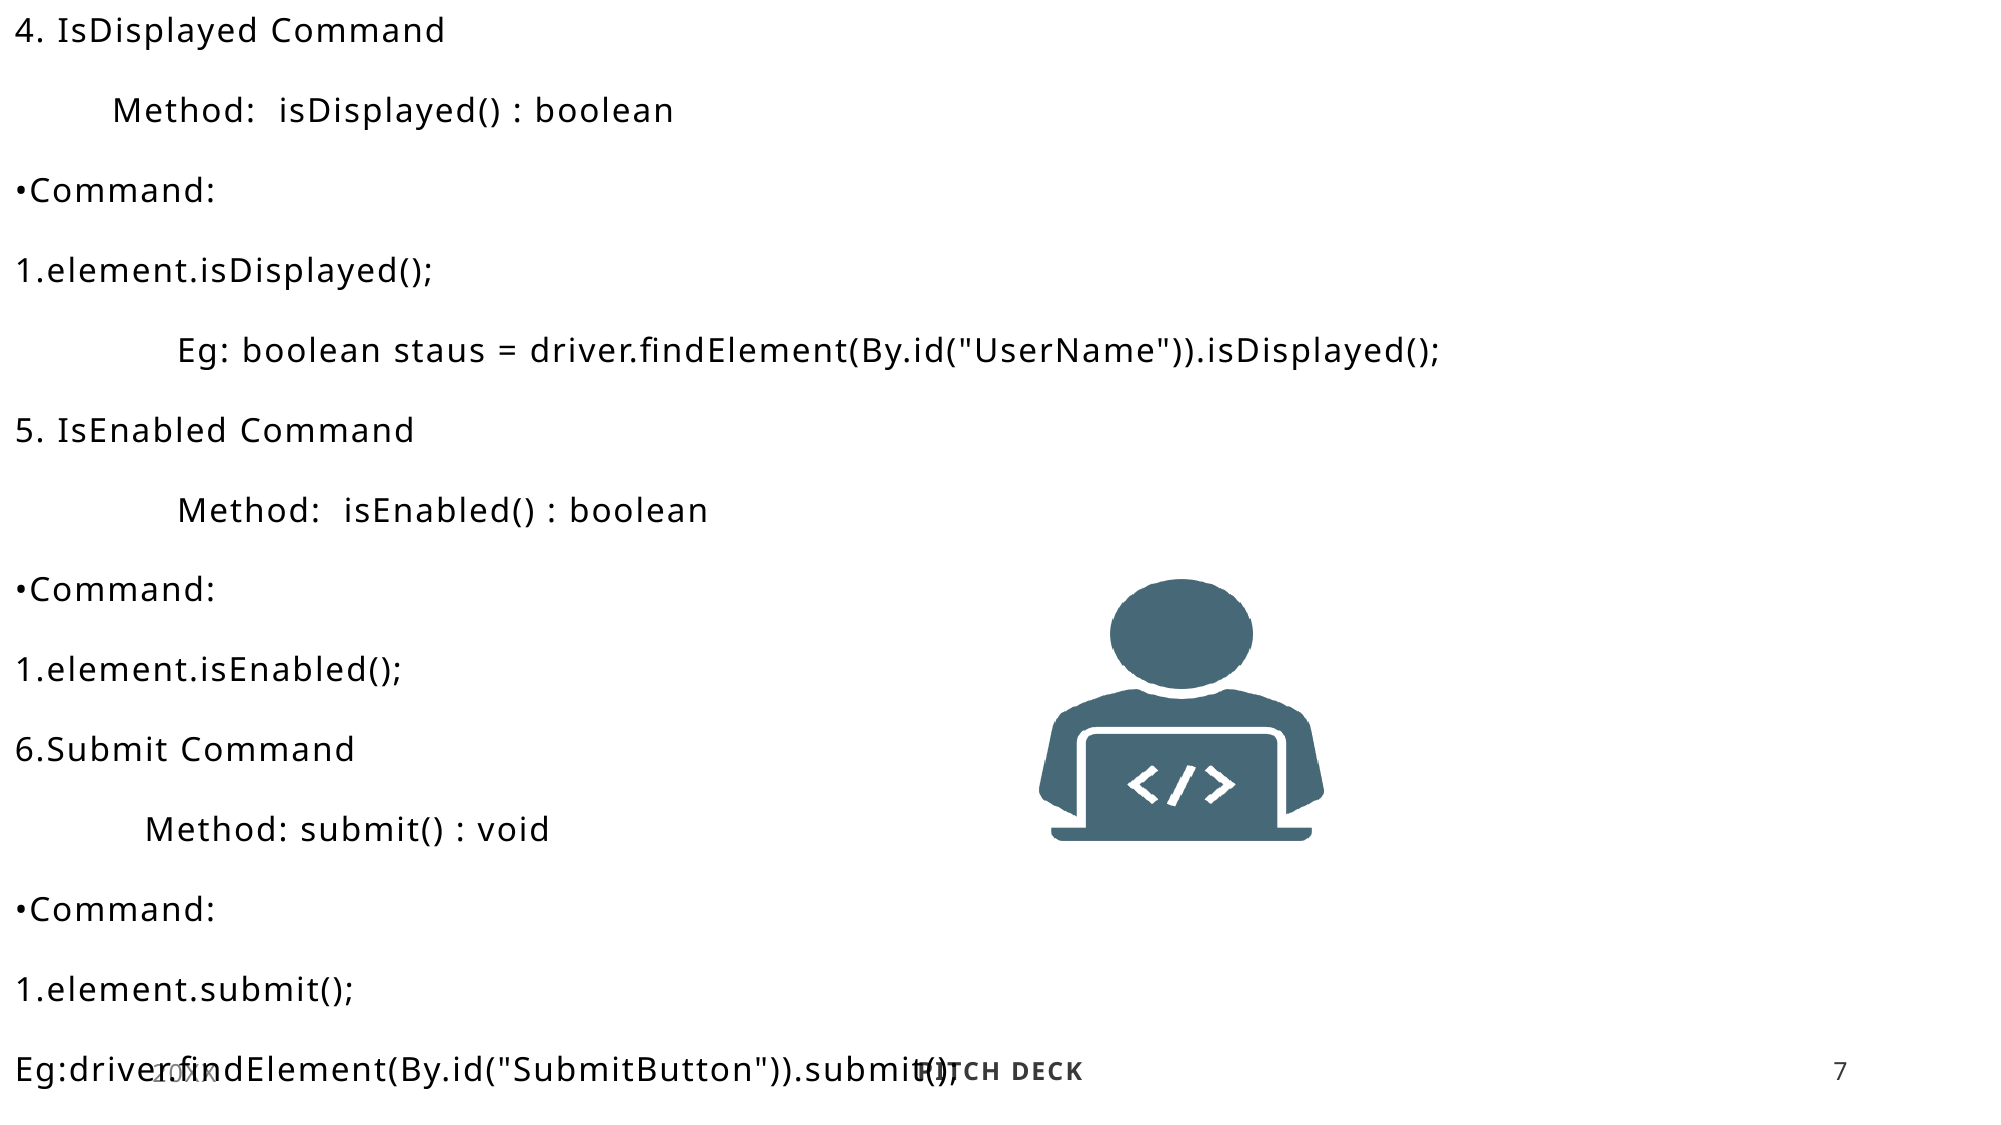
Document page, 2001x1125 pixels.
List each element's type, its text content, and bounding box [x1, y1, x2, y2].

list 4. IsDisplayed Command Method: isDisplayed() : boolean •Command: 1.element.isDisplayed(); Eg: boolean staus = driver.findElement(By.id("UserName")).isDisplayed(); 5. IsEnabled Command Method: isEnabled() : boolean •Command: 1.element.isEnabled(); 6.Submit Command Method: submit() : void •Command: 1.element.submit(); Eg:driver.findElement(By.id("SubmitButton")).submit(); [0, 22, 1950, 1125]
text_box [968, 530, 1397, 859]
